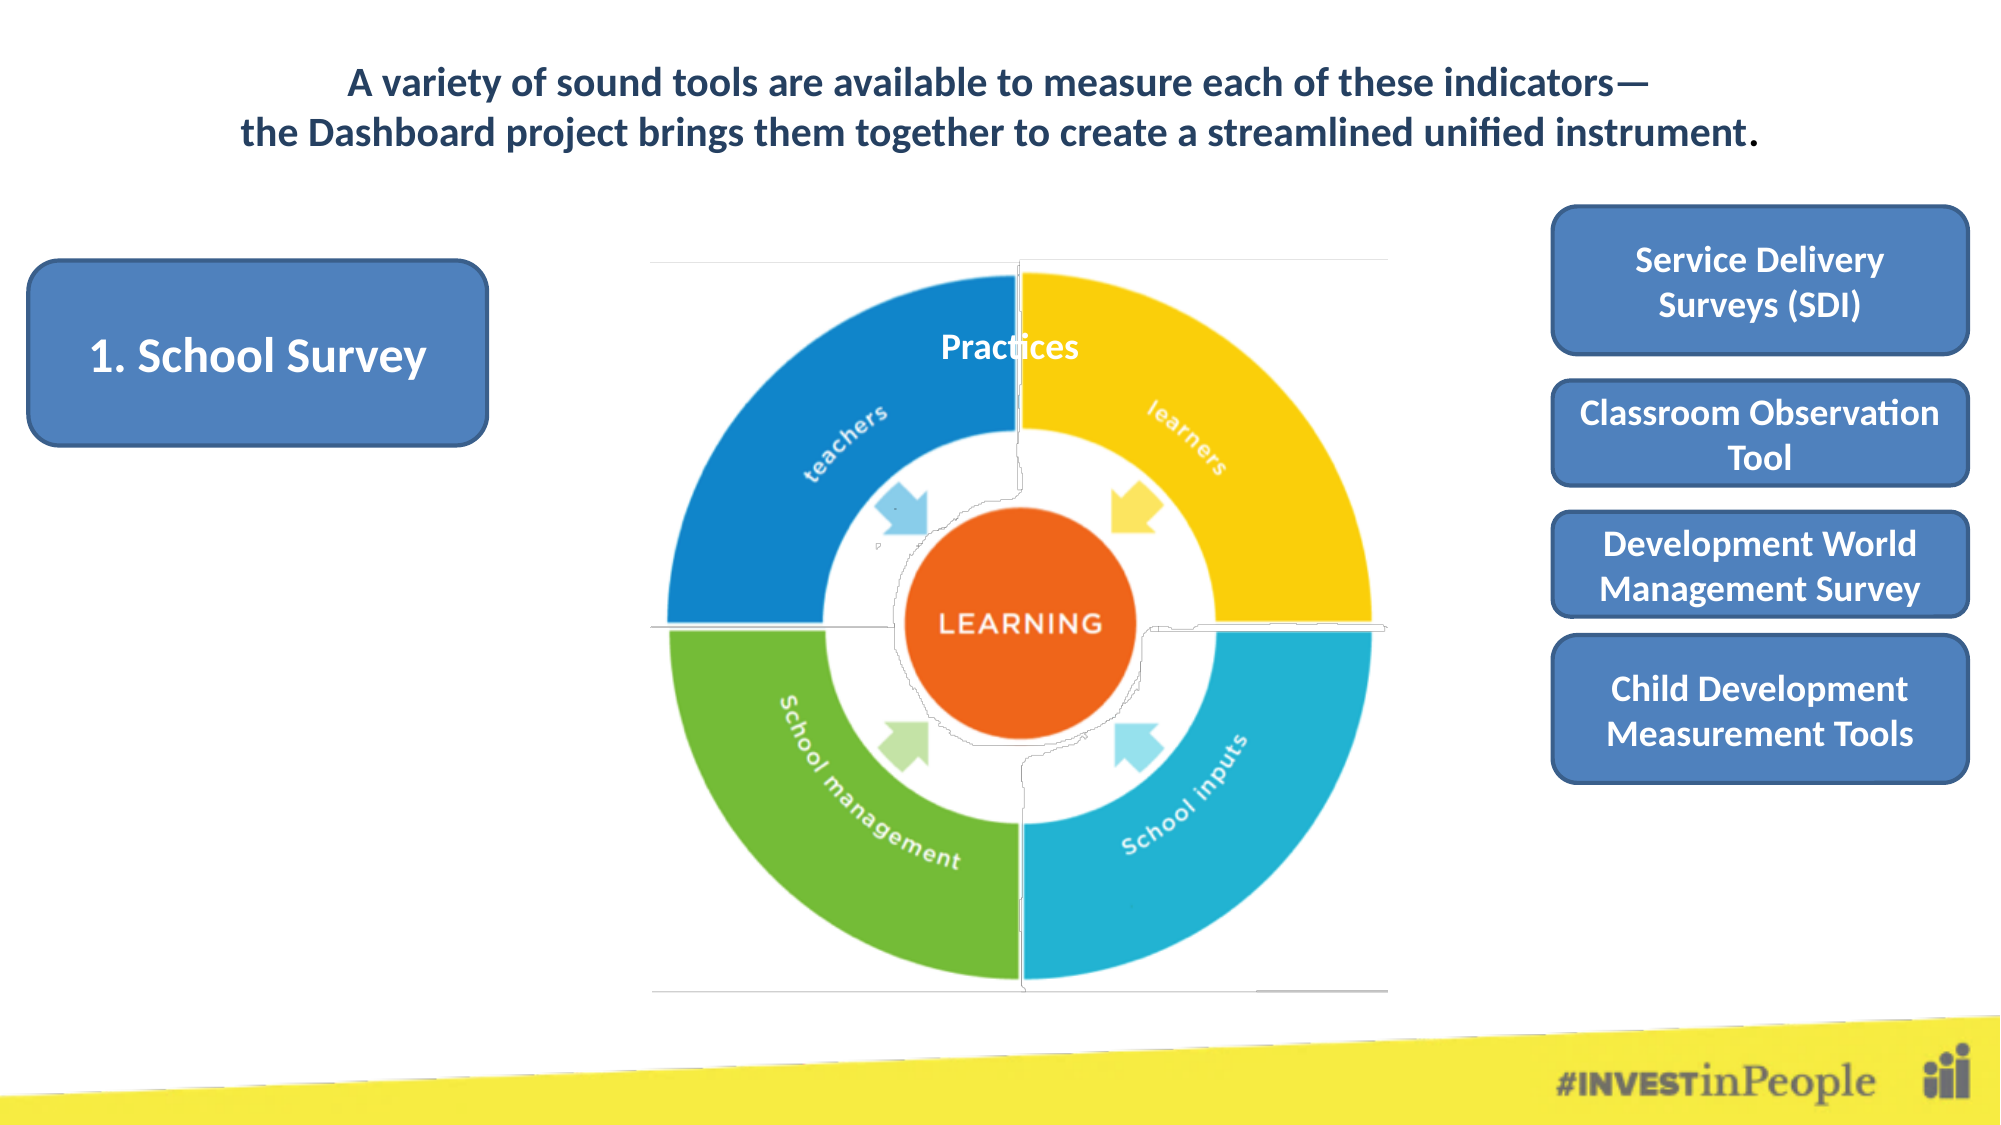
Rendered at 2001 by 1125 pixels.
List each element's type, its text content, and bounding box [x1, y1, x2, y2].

text_box A variety of sound tools are available to measure each of these indicators— the Dashboard project brings them together to create a streamlined unified instrument. [0, 0, 2000, 213]
text_box Development World Management Survey [1550, 509, 1971, 619]
picture [649, 257, 1388, 998]
text_box 1. School Survey [26, 258, 490, 448]
text_box Classroom Observation Tool [1550, 378, 1971, 488]
text_box Child Development Measurement Tools [1550, 632, 1971, 785]
picture [0, 1012, 2000, 1125]
text_box Service Delivery Surveys (SDI) [1550, 204, 1971, 357]
